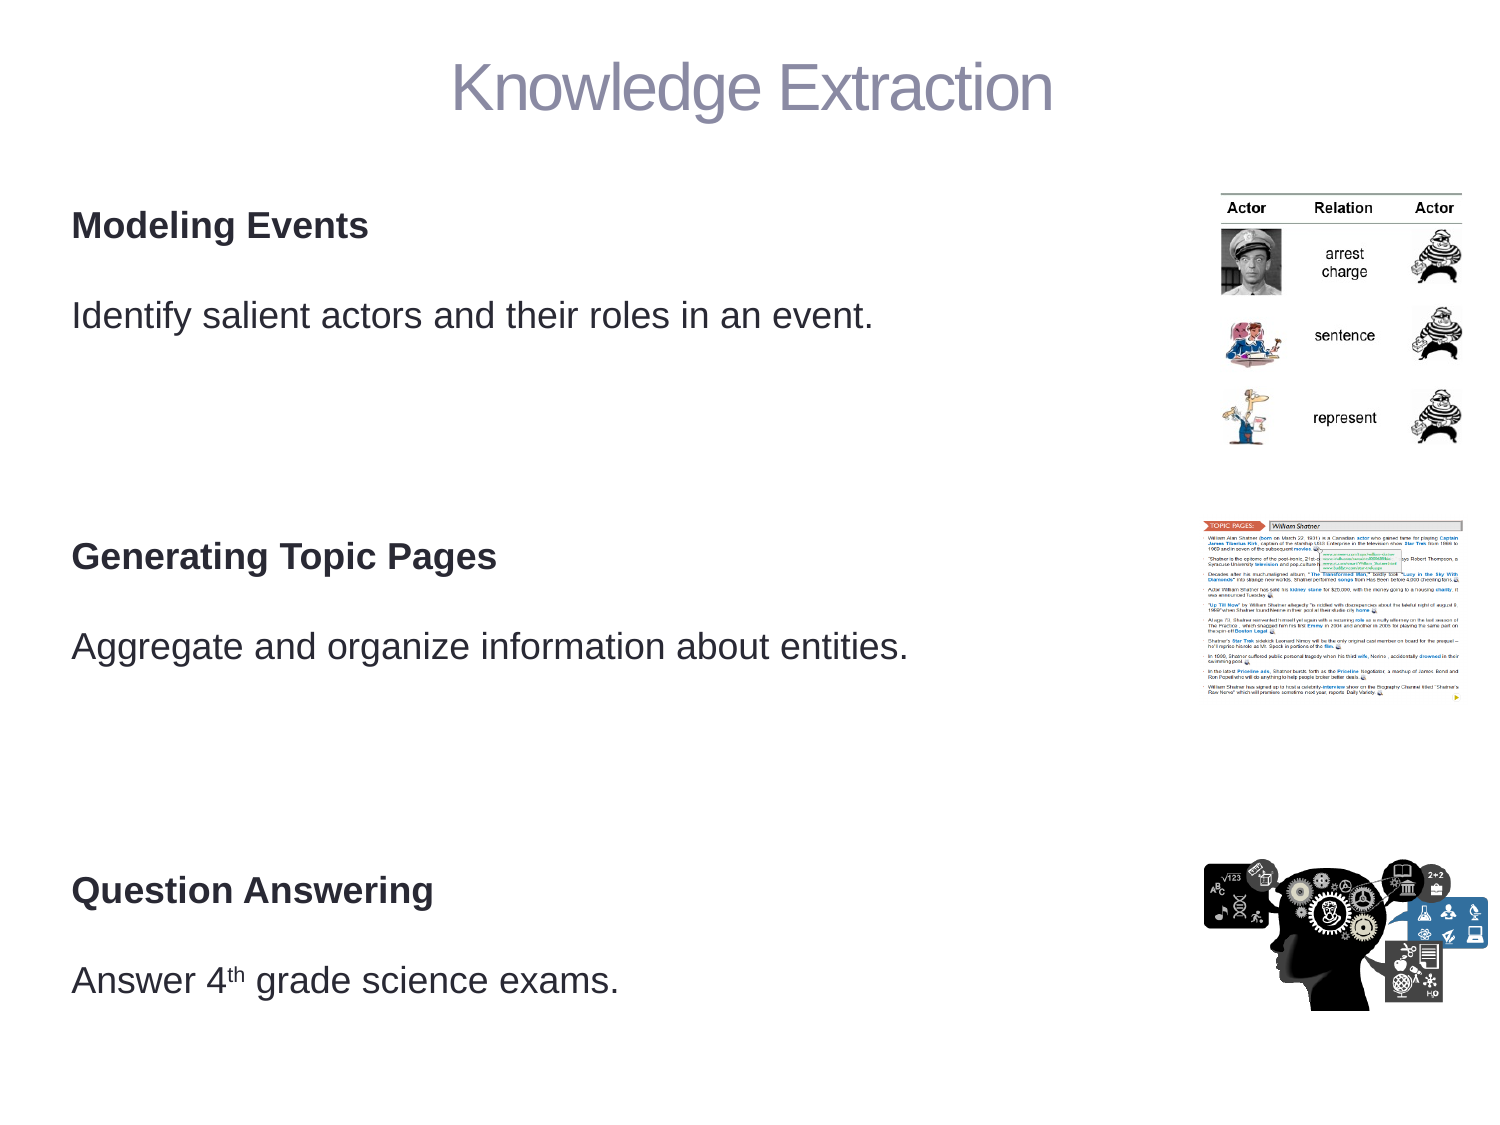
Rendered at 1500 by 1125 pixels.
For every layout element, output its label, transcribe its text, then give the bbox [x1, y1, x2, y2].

picture [1199, 514, 1468, 705]
text_box Modeling Events Identify salient actors and their roles in an event. [56, 193, 1134, 433]
title Knowledge Extraction [55, 2, 1451, 166]
picture [1203, 858, 1488, 1011]
picture [1220, 192, 1464, 446]
text_box Generating Topic Pages Aggregate and organize information about entities. [56, 524, 1134, 674]
text_box Question Answering Answer 4th grade science exams. [56, 859, 1134, 1009]
